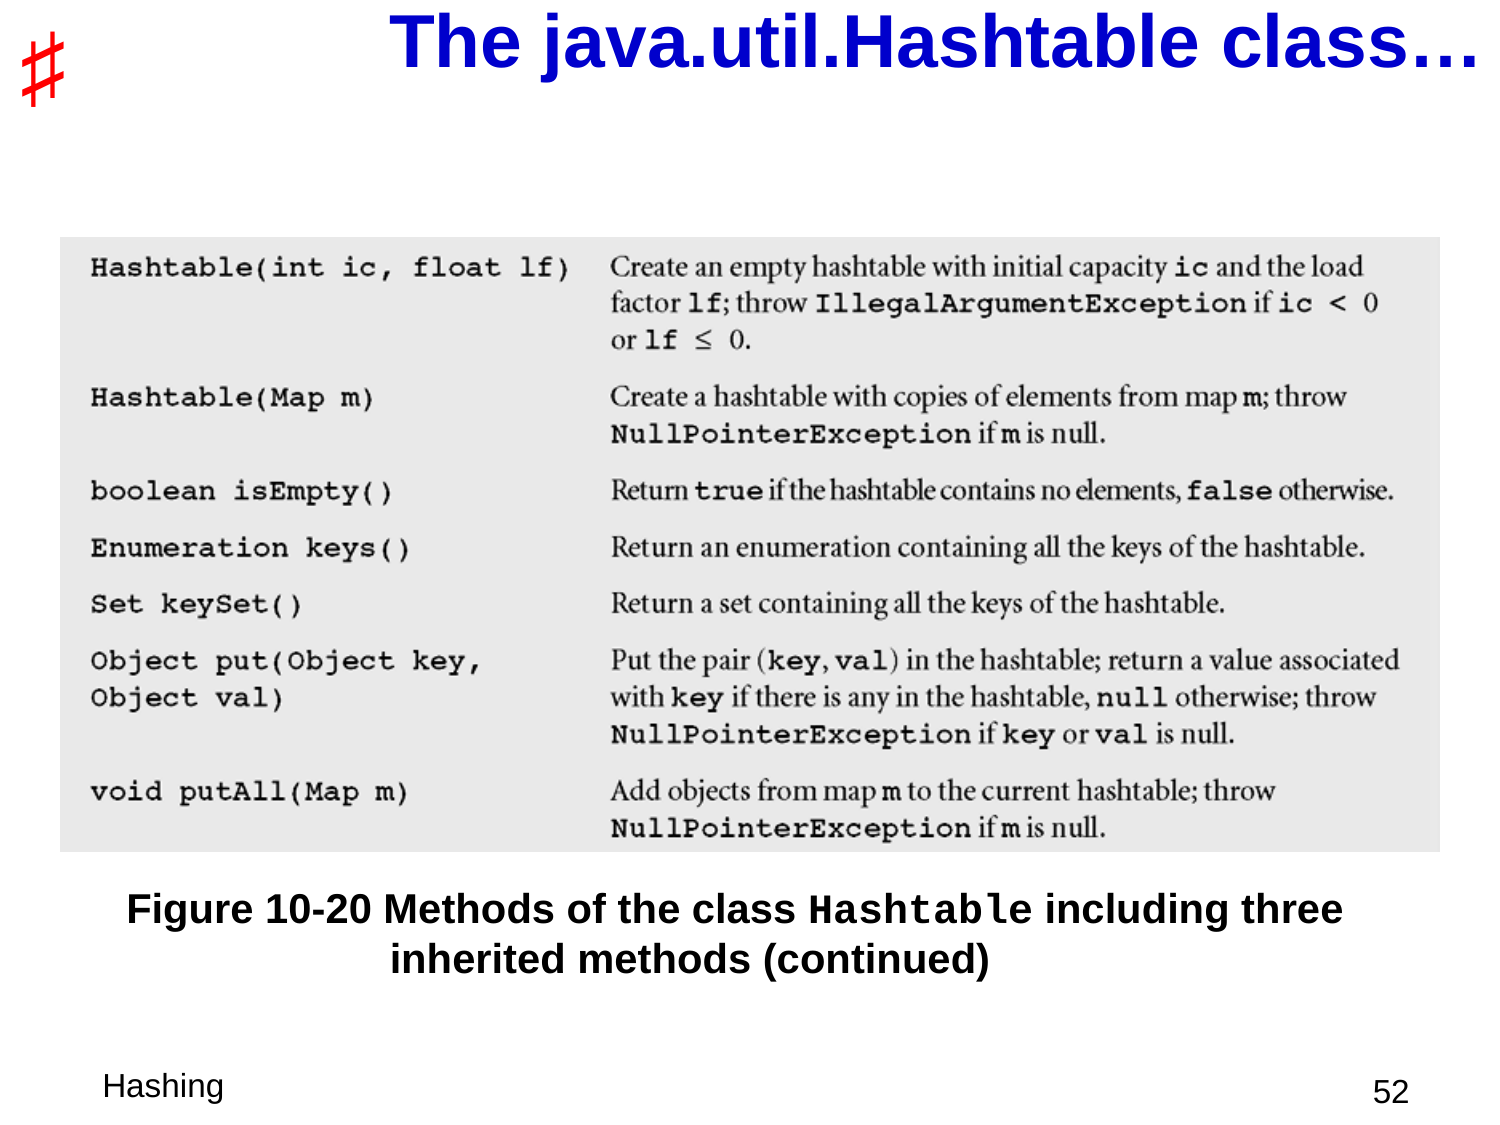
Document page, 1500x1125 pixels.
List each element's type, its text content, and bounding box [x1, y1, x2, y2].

title The java.util.Hashtable class… [74, 0, 1500, 76]
text_box Figure 10-20 Methods of the class Hashtable including three inherited methods (continued) [111, 874, 1370, 990]
slide_number 52 [1324, 1062, 1426, 1101]
picture [59, 237, 1440, 853]
